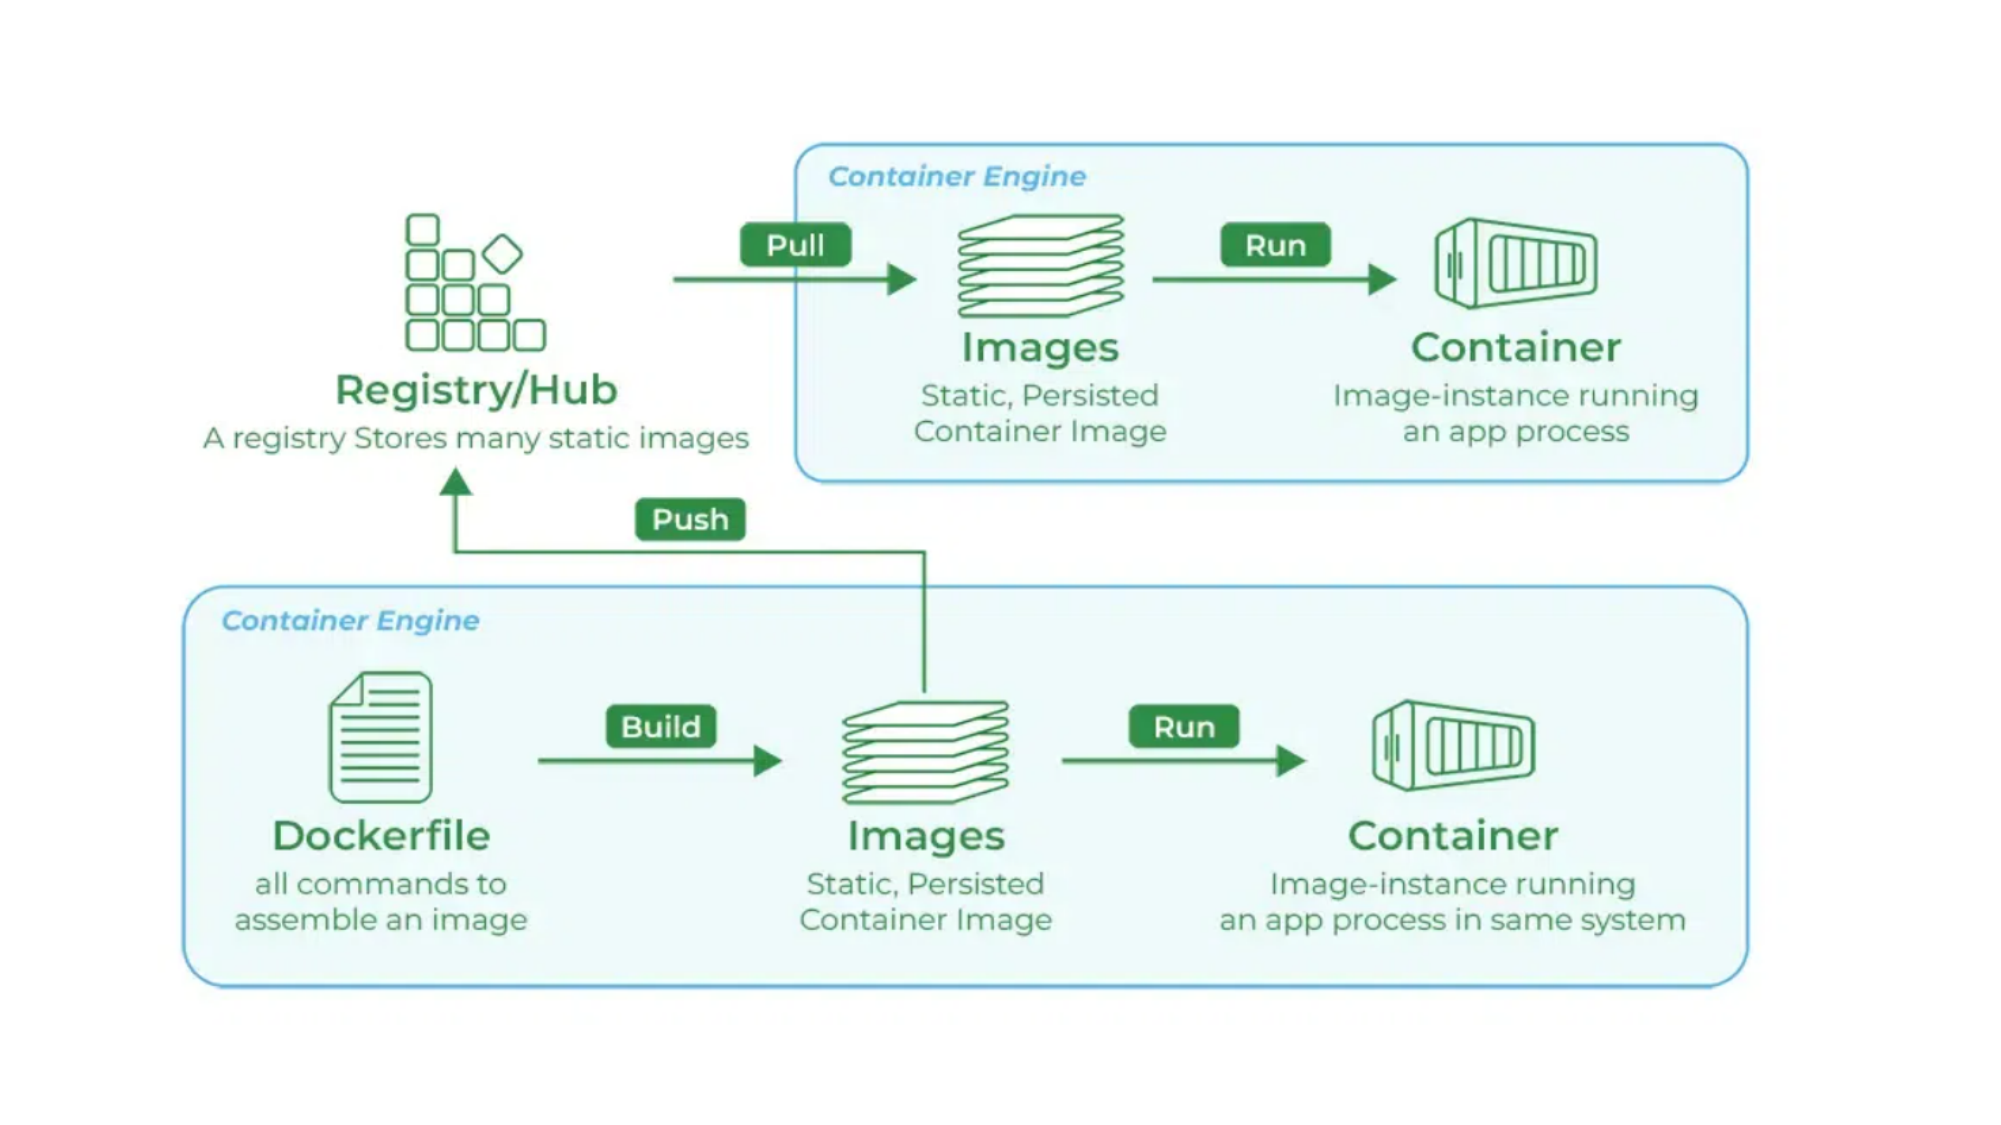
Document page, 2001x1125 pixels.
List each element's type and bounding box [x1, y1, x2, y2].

picture [137, 101, 1820, 1025]
